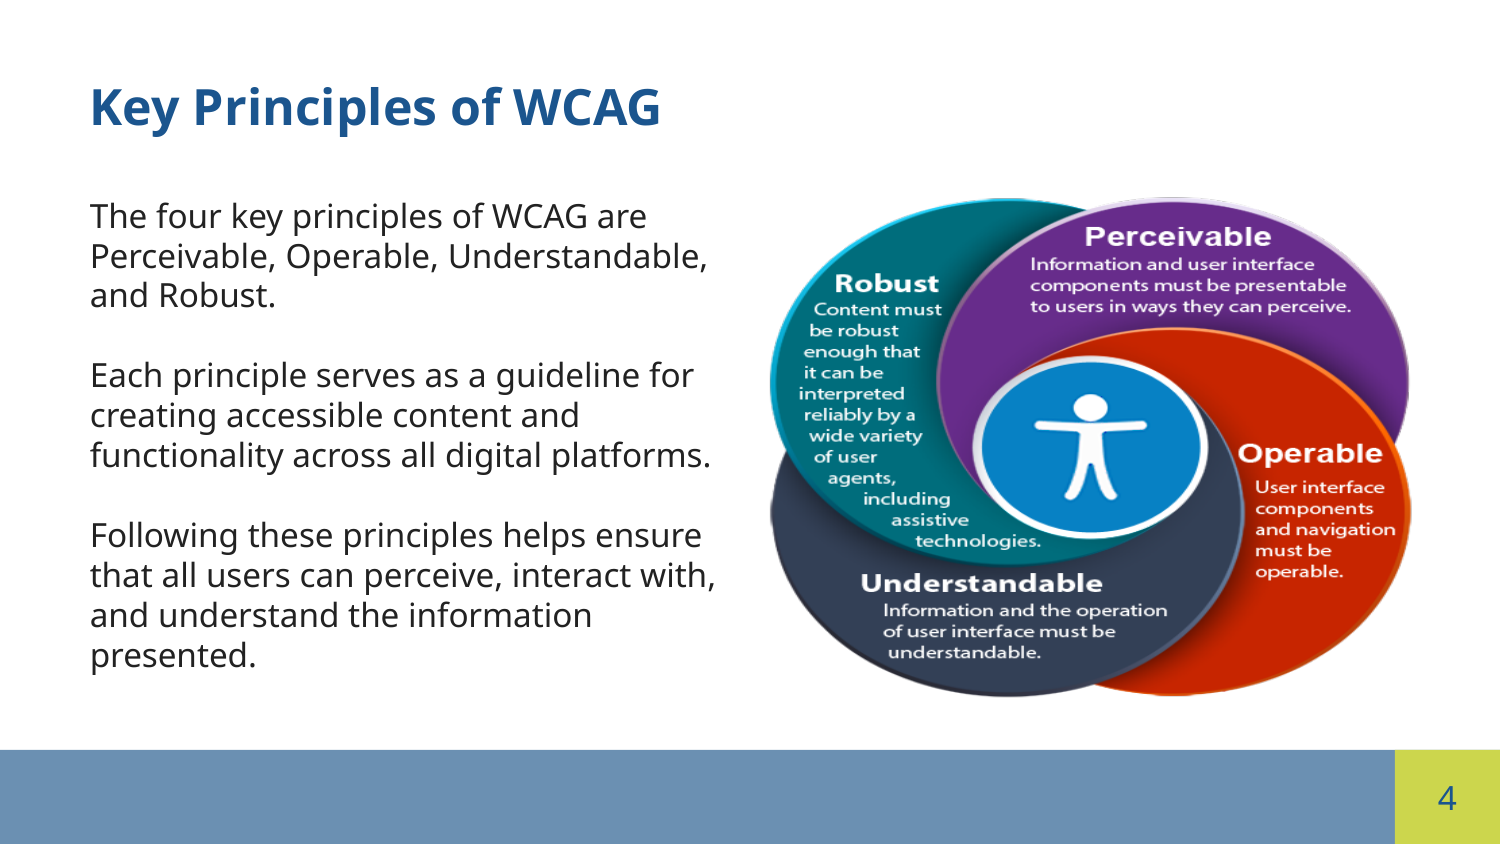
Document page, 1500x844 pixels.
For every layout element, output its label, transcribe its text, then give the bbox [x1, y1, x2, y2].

text_box 4 [1394, 749, 1500, 844]
text_box Key Principles of WCAG [74, 37, 1425, 173]
picture [749, 187, 1425, 713]
text_box [0, 749, 1394, 844]
text_box The four key principles of WCAG are Perceivable, Operable, Understandable, and Robust. Each principle serves as a guideline for creating accessible content and functionality across all digital platforms. Following these principles helps ensure that all users can perceive, interact with, and understand the information presented. [74, 187, 749, 713]
